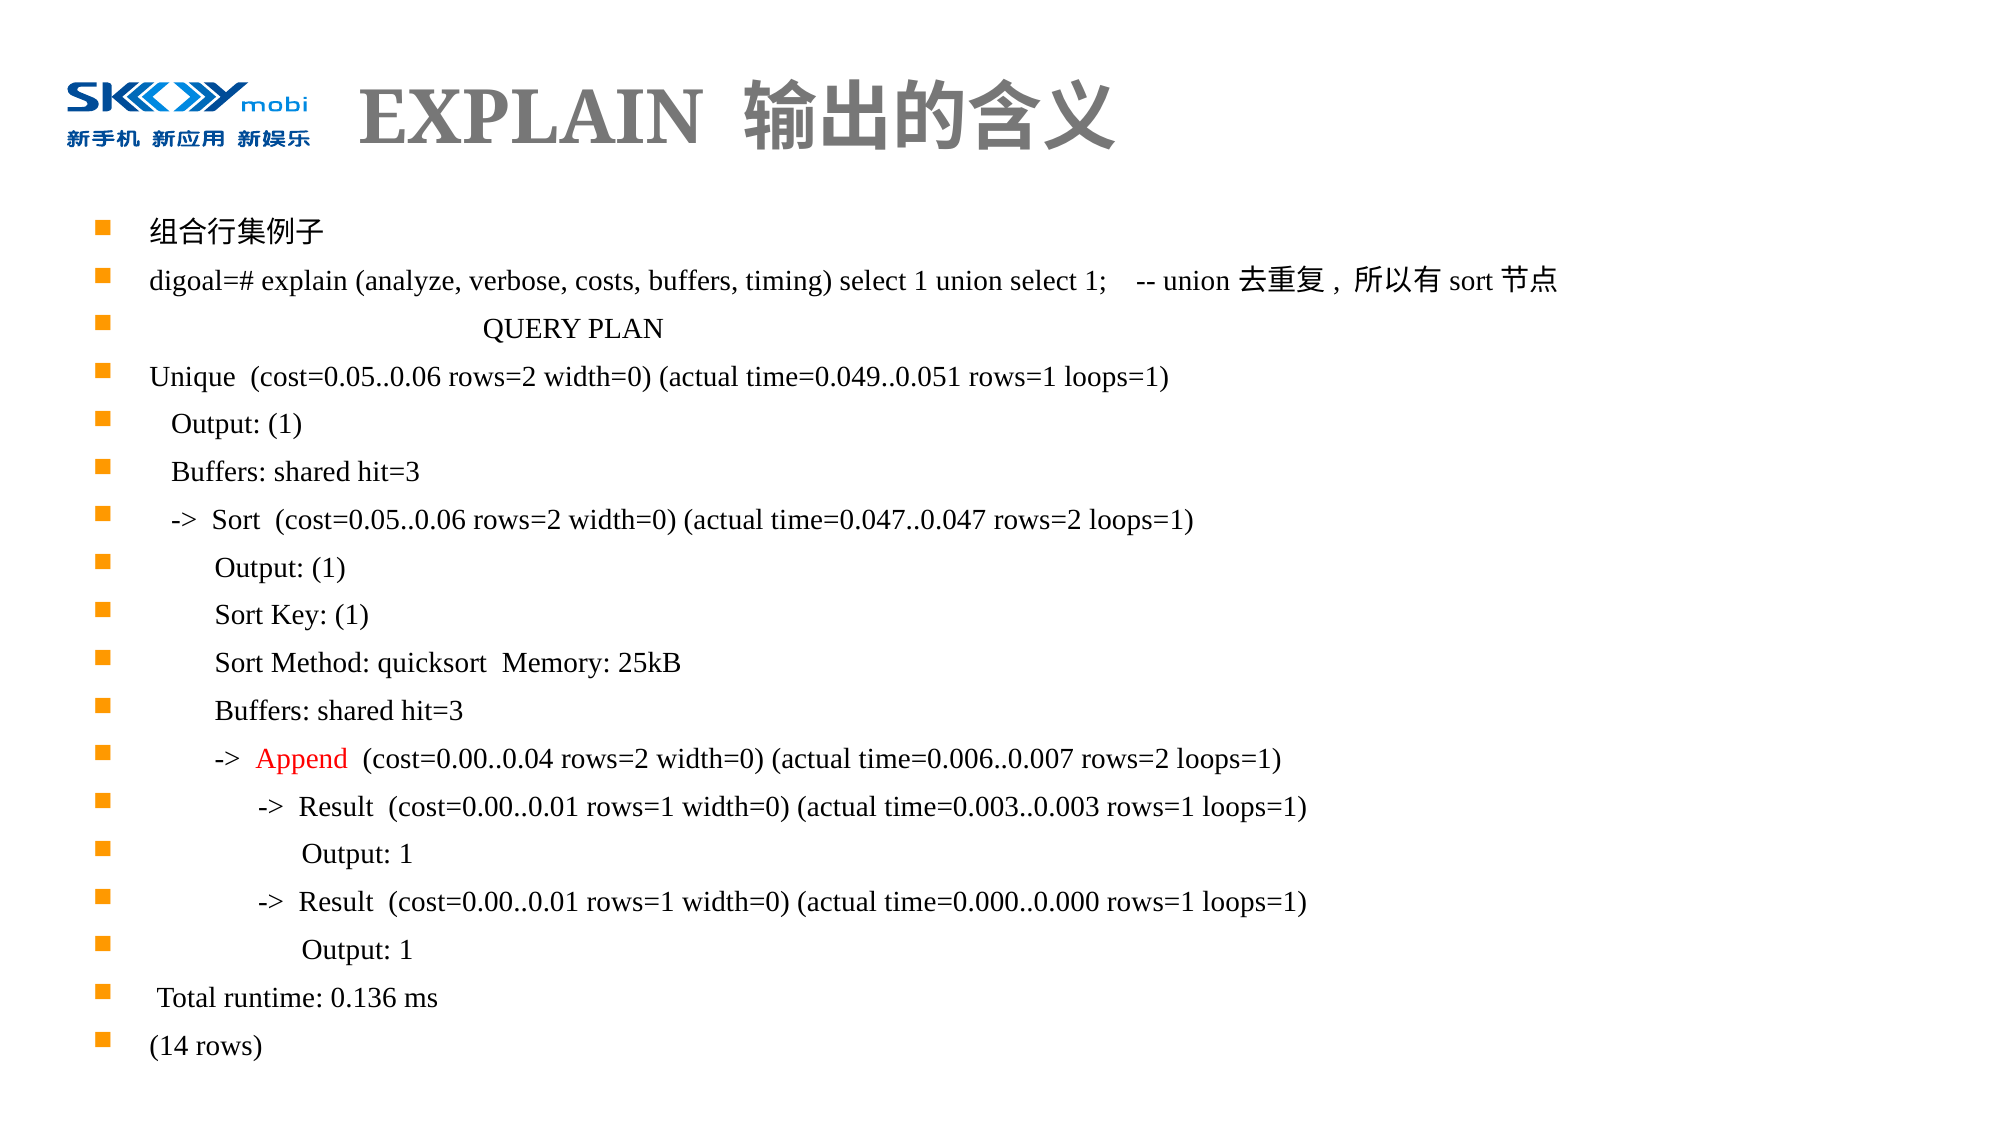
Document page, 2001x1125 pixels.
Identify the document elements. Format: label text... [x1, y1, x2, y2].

title EXPLAIN 输出的含义 [343, 60, 1901, 167]
list 组合行集例子 digoal=# explain (analyze, verbose, costs, buffers, timing) select 1 union select 1; -- union去重复, 所以有sort节点 QUERY PLAN Unique (cost=0.05..0.06 rows=2 width=0) (actual time=0.049..0.051 rows=1 loops=1) Output: (1) Buffers: shared hit=3 -> Sort (cost=0.05..0.06 rows=2 width=0) (actual time=0.047..0.047 rows=2 loops=1) Output: (1) Sort Key: (1) Sort Method: quicksort Memory: 25kB Buffers: shared hit=3 -> Append (cost=0.00..0.04 rows=2 width=0) (actual time=0.006..0.007 rows=2 loops=1) -> Result (cost=0.00..0.01 rows=1 width=0) (actual time=0.003..0.003 rows=1 loops=1) Output: 1 -> Result (cost=0.00..0.01 rows=1 width=0) (actual time=0.000..0.000 rows=1 loops=1) Output: 1 Total runtime: 0.136 ms (14 rows) [77, 198, 1901, 1020]
